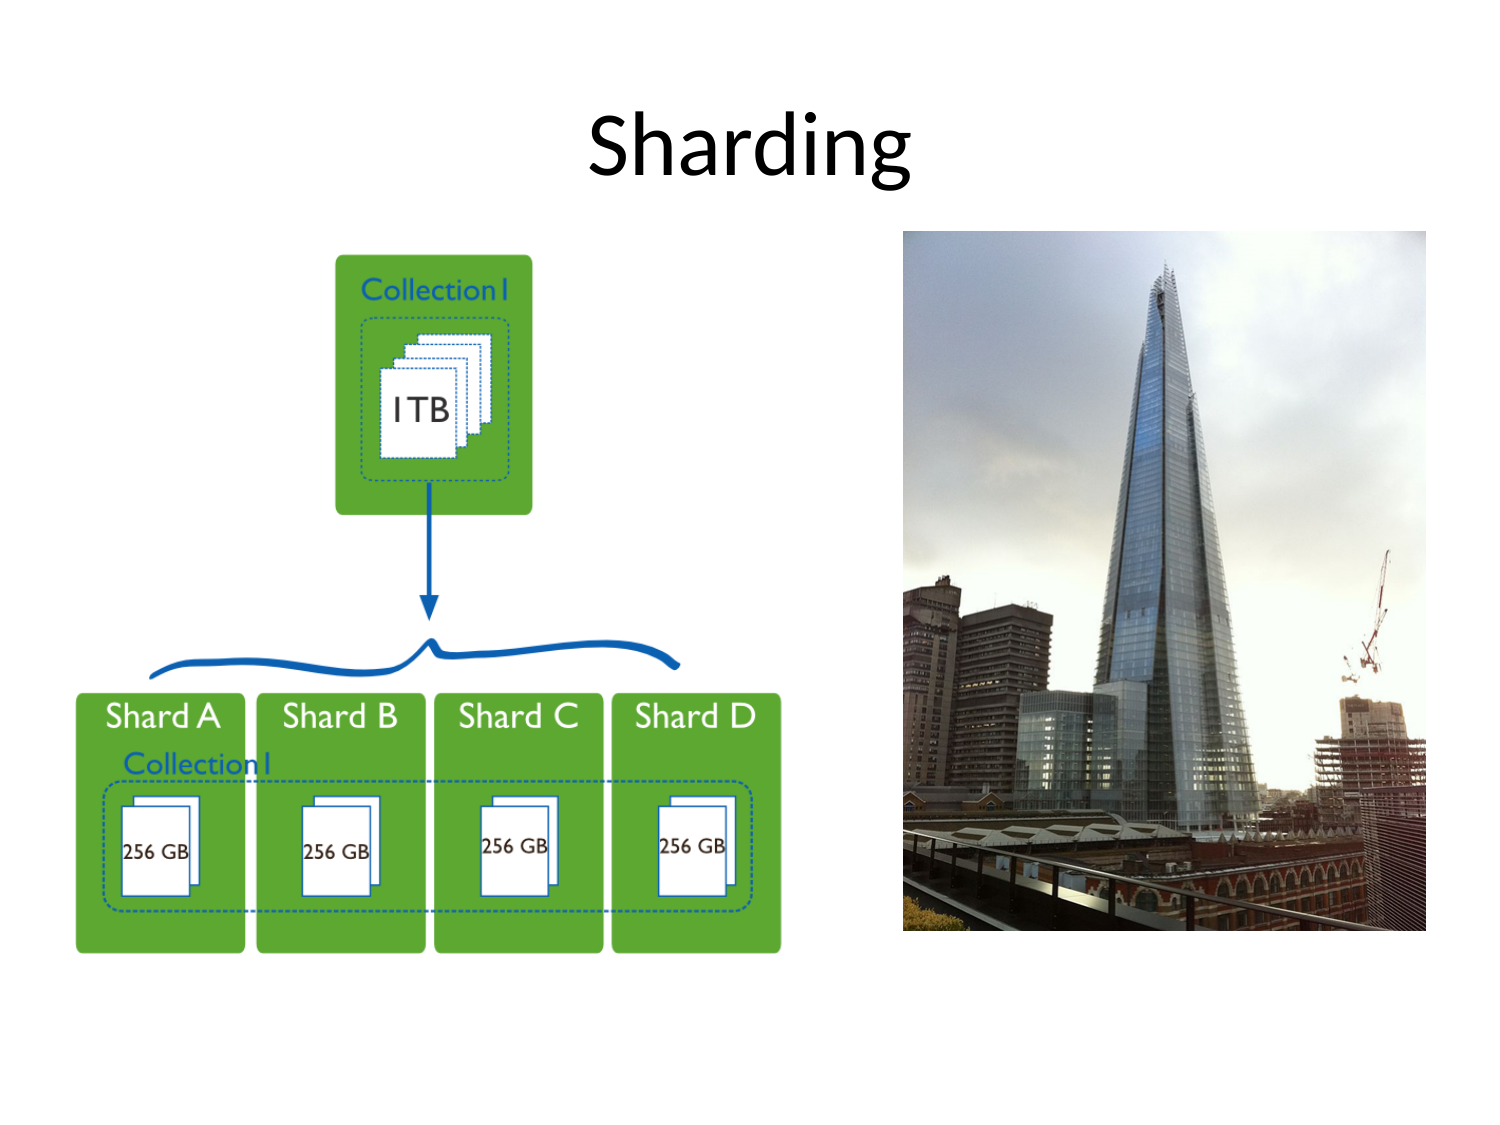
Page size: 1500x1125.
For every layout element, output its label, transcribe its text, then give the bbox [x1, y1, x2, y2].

picture [52, 231, 809, 975]
picture [903, 231, 1426, 931]
text_box Sharding [75, 45, 1425, 233]
